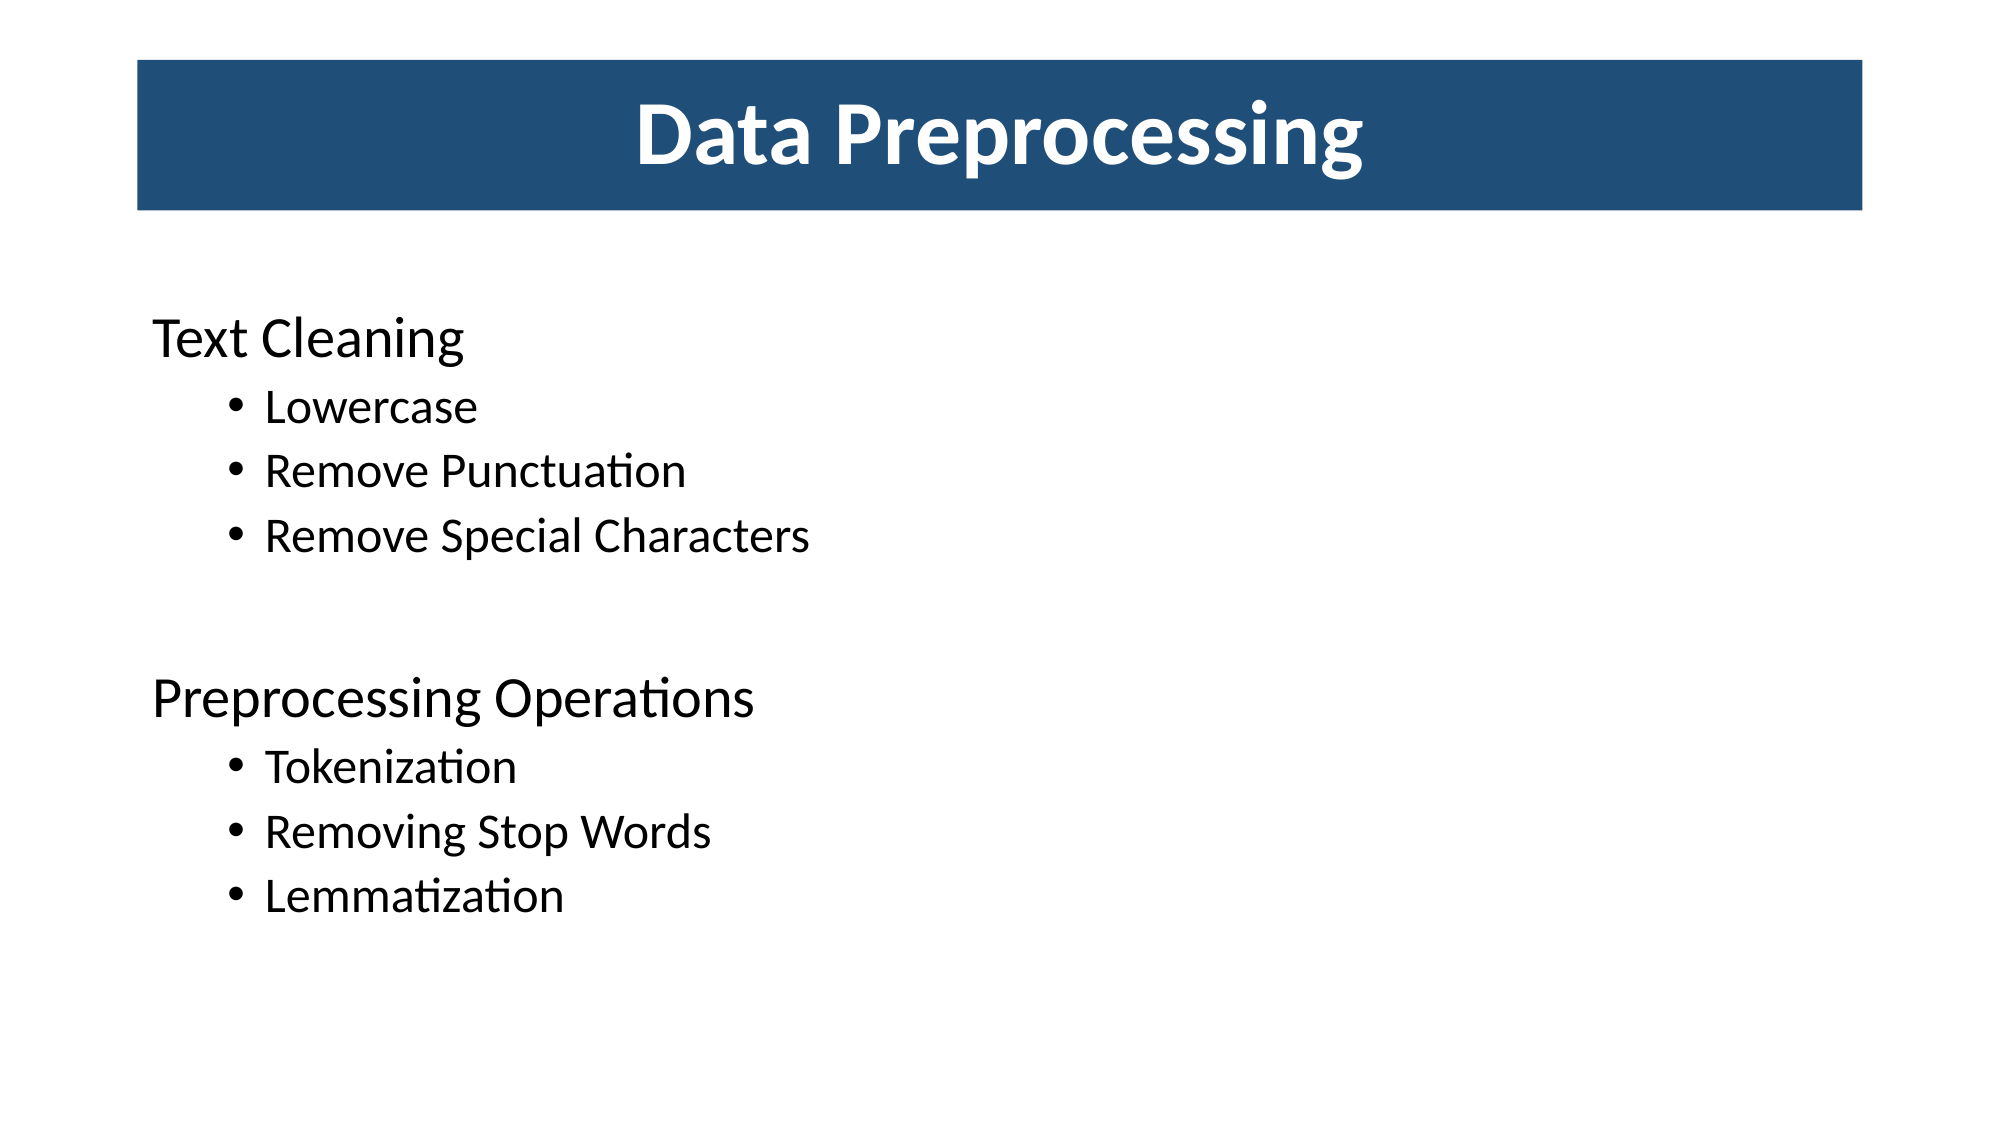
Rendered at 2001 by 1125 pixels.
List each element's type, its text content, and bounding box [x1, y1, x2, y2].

list Text Cleaning Lowercase Remove Punctuation Remove Special Characters Preprocessing Operations Tokenization Removing Stop Words Lemmatization [137, 299, 1863, 1014]
title Data Preprocessing [137, 59, 1863, 211]
